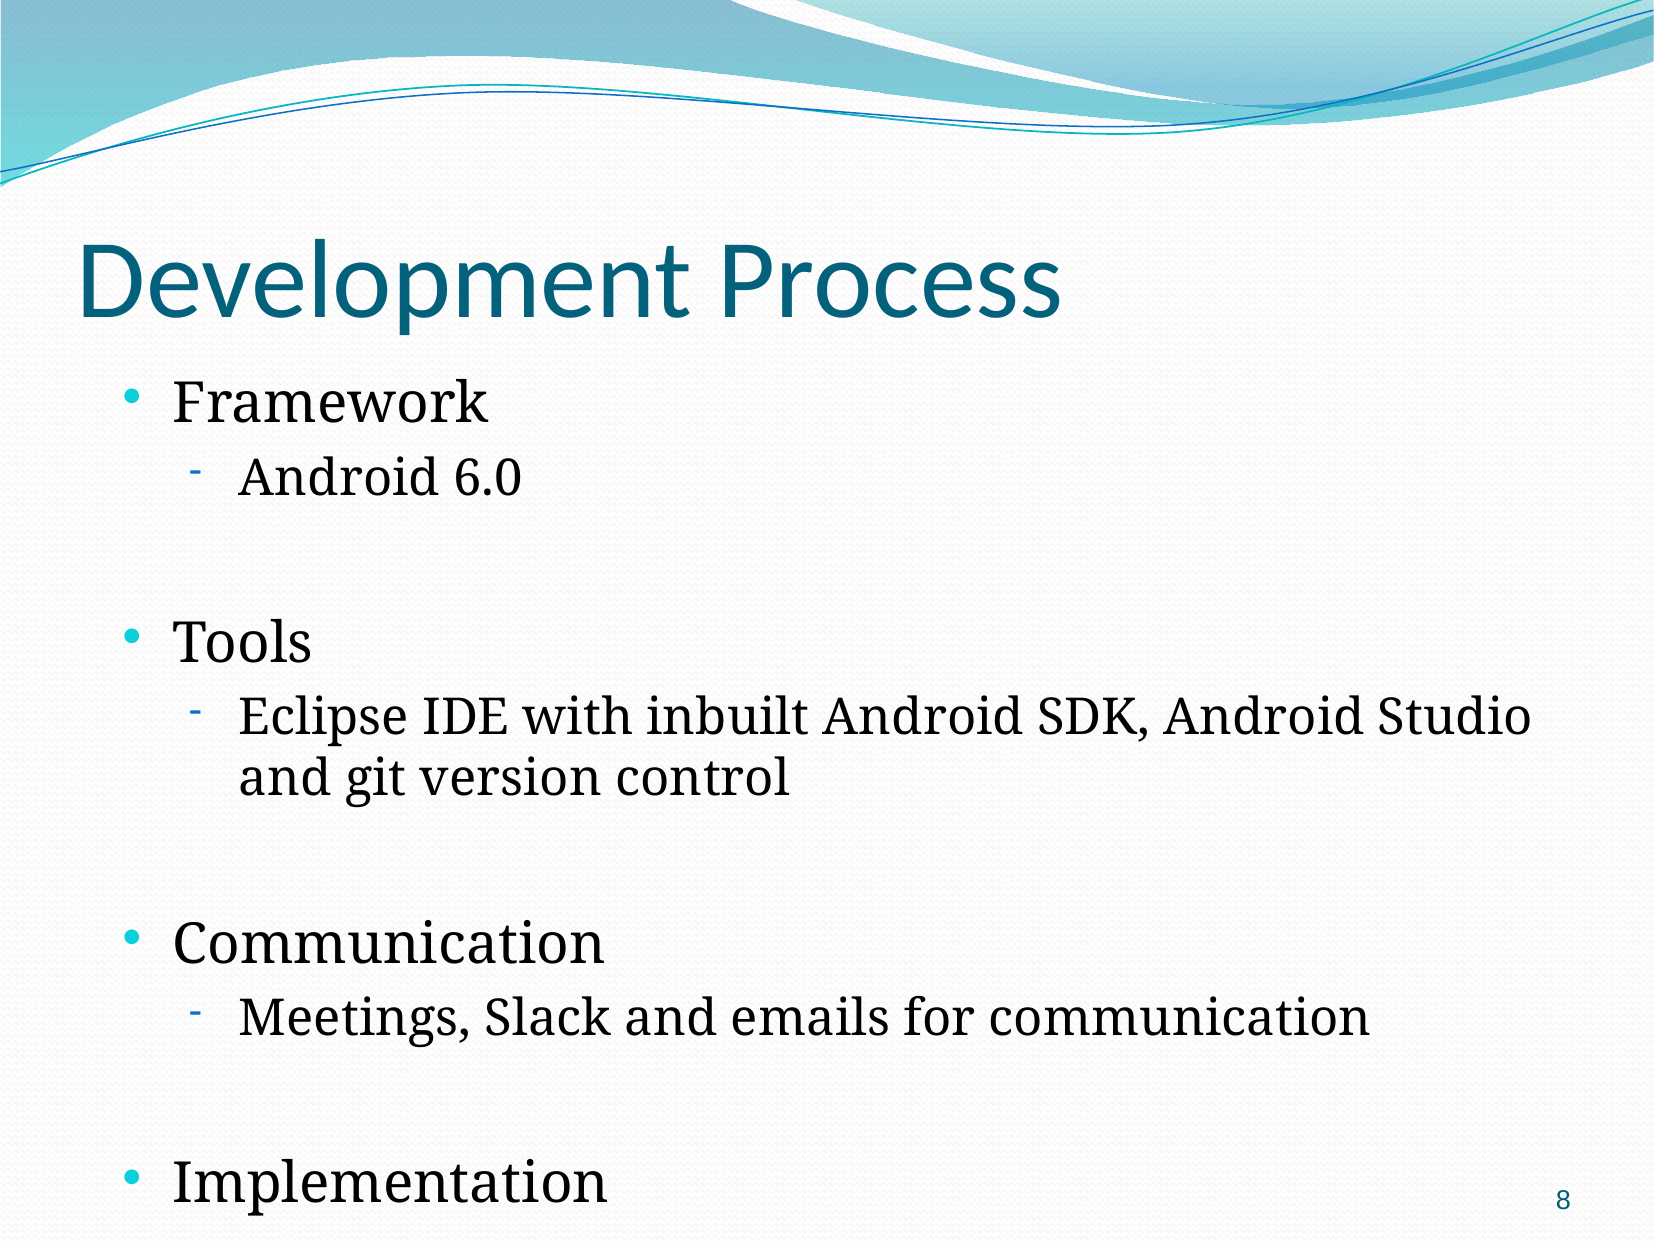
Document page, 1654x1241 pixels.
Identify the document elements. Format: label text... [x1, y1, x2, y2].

list Framework Android 6.0 Tools Eclipse IDE with inbuilt Android SDK, Android Studio and git version control Communication Meetings, Slack and emails for communication Implementation [89, 357, 1578, 1225]
slide_number 8 [1433, 1149, 1571, 1216]
title Development Process [76, 132, 1565, 340]
